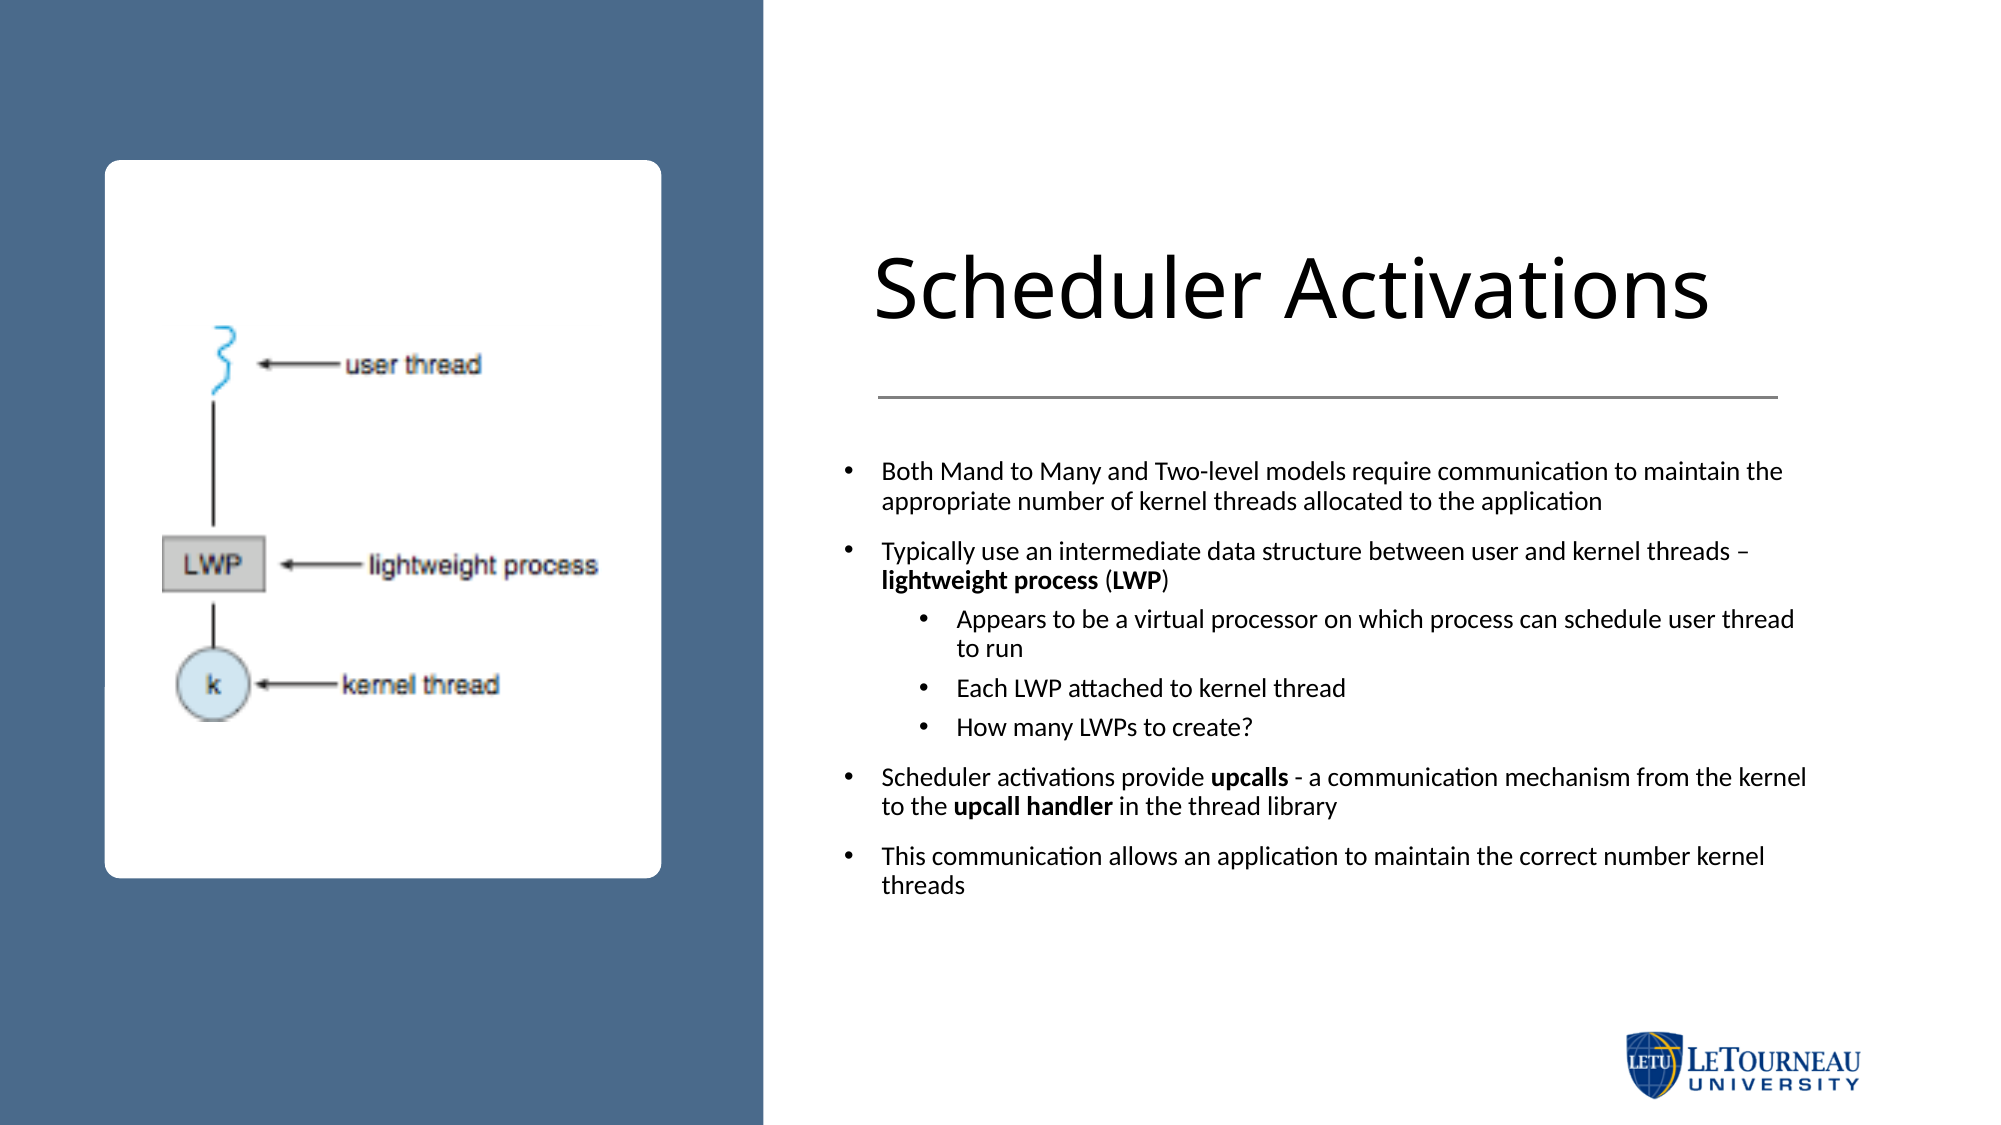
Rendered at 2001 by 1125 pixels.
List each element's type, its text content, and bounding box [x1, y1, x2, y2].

list Both Mand to Many and Two-level models require communication to maintain the appropriate number of kernel threads allocated to the application Typically use an intermediate data structure between user and kernel threads – lightweight process (LWP) Appears to be a virtual processor on which process can schedule user thread to run Each LWP attached to kernel thread How many LWPs to create? Scheduler activations provide upcalls - a communication mechanism from the kernel to the upcall handler in the thread library This communication allows an application to maintain the correct number kernel threads [829, 450, 1838, 961]
picture [1623, 1025, 1863, 1105]
text_box [105, 160, 661, 878]
text_box [0, 0, 764, 1125]
picture [162, 324, 602, 723]
title Scheduler Activations [858, 128, 1842, 345]
